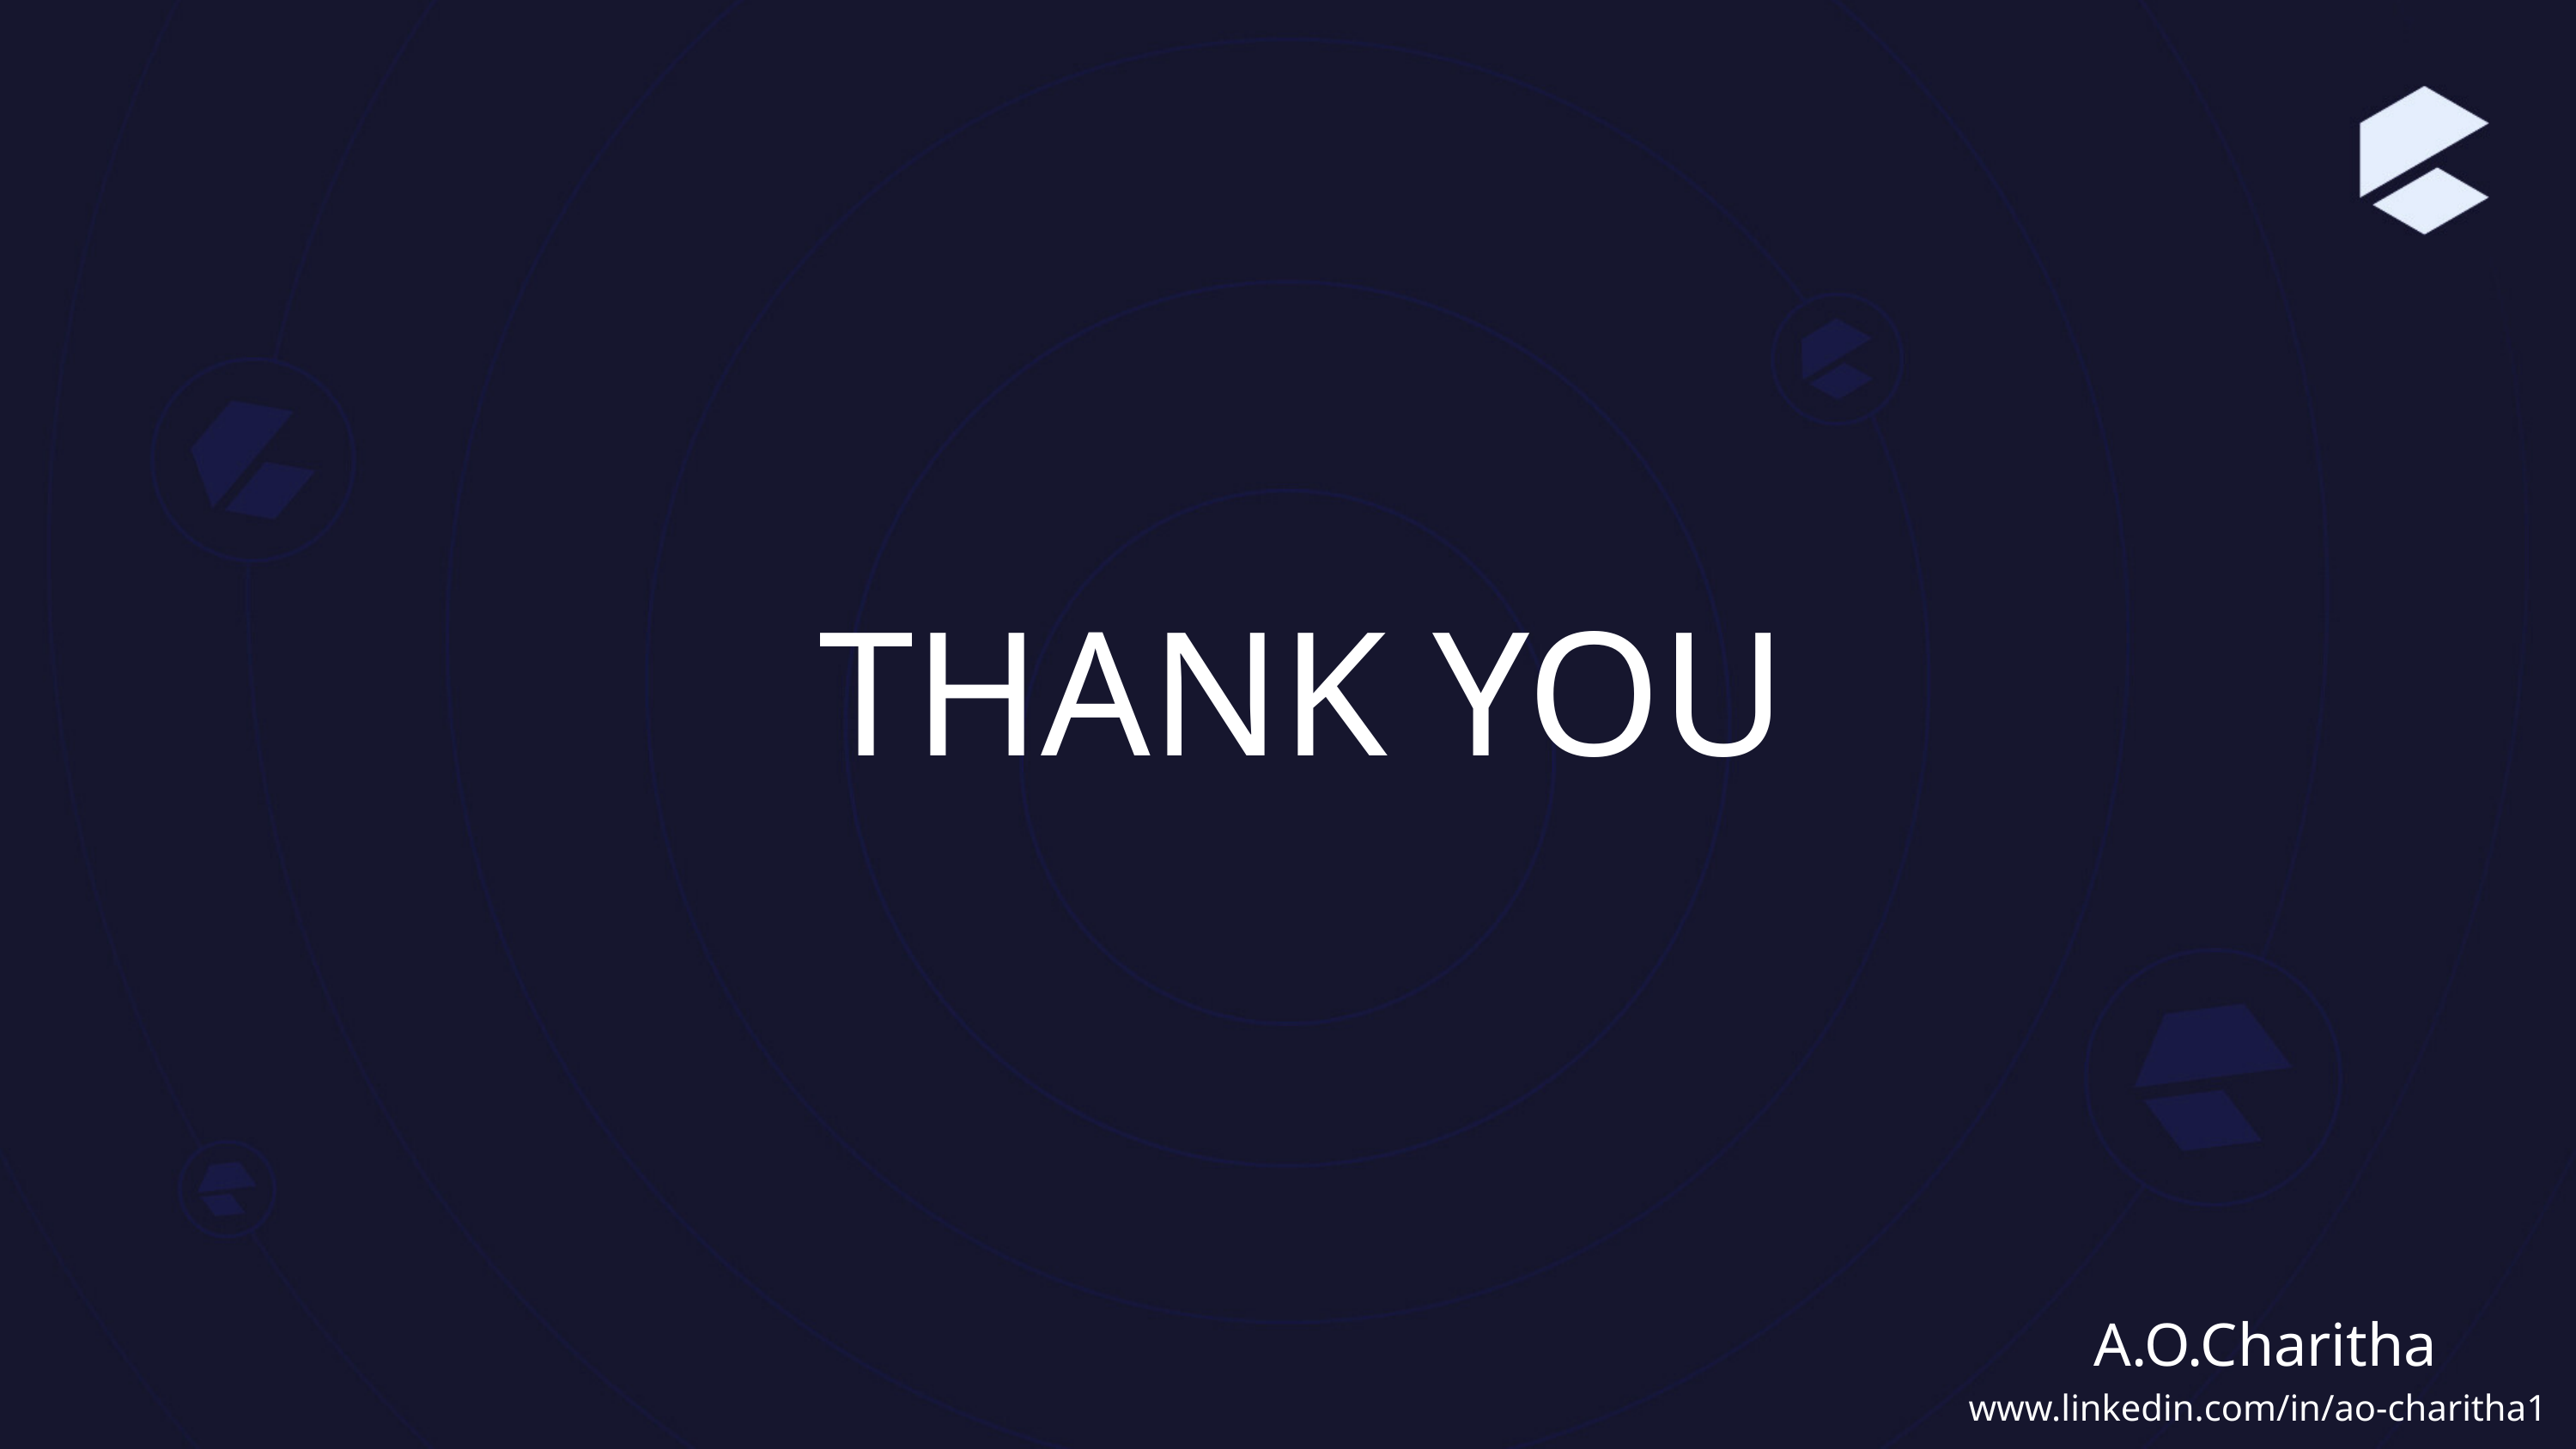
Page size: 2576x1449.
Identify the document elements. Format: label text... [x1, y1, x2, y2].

text_box www.linkedin.com/in/ao-charitha1 [1939, 1378, 2576, 1428]
text_box A.O.Charitha [2070, 1295, 2445, 1379]
text_box [0, 0, 2576, 1449]
text_box THANK YOU [144, 442, 2506, 791]
